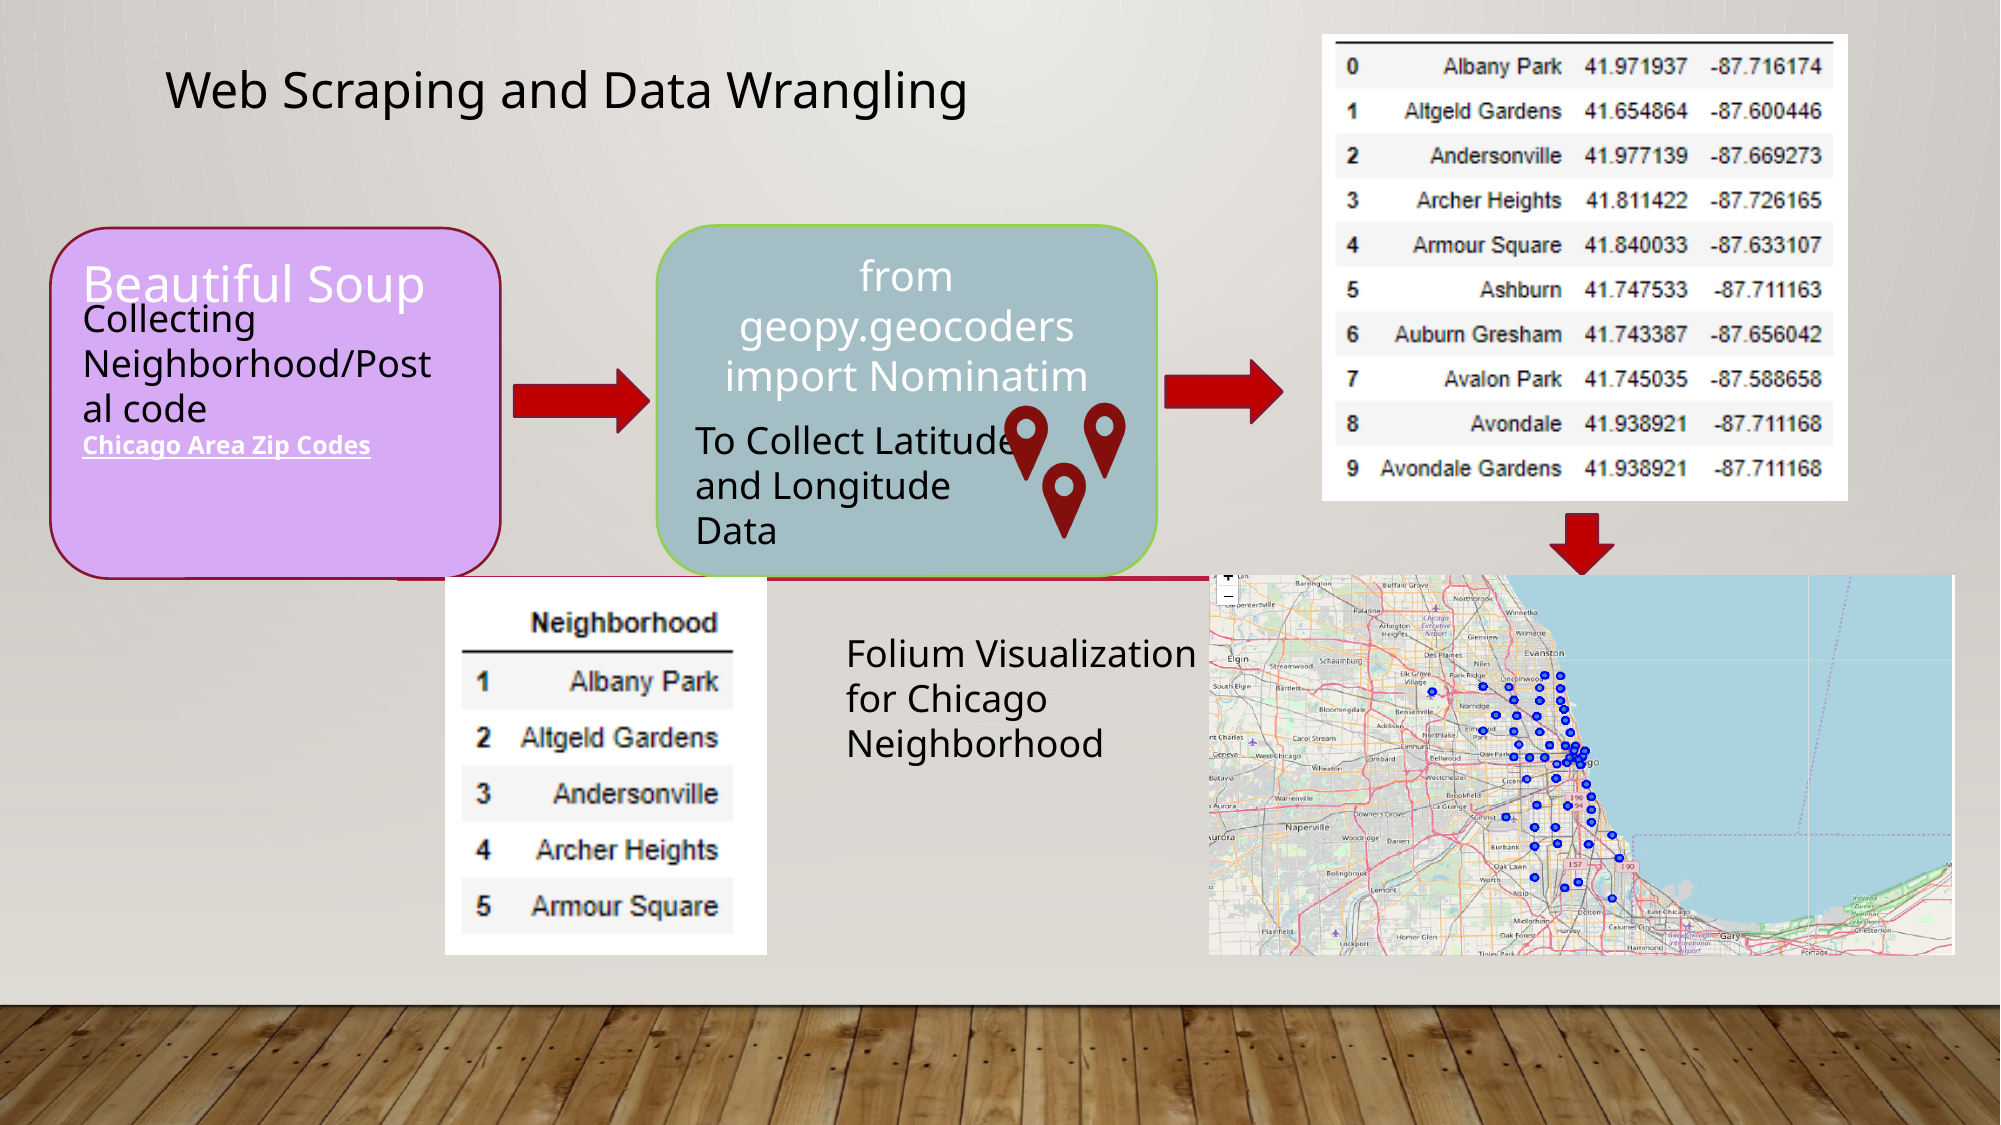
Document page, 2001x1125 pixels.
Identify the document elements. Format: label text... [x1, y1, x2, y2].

text_box Beautiful Soup [49, 226, 502, 580]
picture [975, 387, 1152, 554]
picture [0, 1005, 2000, 1125]
text_box Collecting Neighborhood/Postal code Chicago Area Zip Codes [67, 287, 454, 513]
text_box [1549, 513, 1615, 575]
text_box To Collect Latitude and Longitude Data [680, 409, 1047, 560]
picture [1209, 575, 1955, 957]
picture [1322, 33, 1848, 501]
text_box Folium Visualization for Chicago Neighborhood [831, 622, 1209, 773]
text_box Web Scraping and Data Wrangling [150, 51, 1166, 127]
picture [444, 576, 767, 955]
text_box [512, 368, 650, 434]
text_box from geopy.geocoders import Nominatim [655, 224, 1158, 578]
text_box [1164, 359, 1284, 425]
